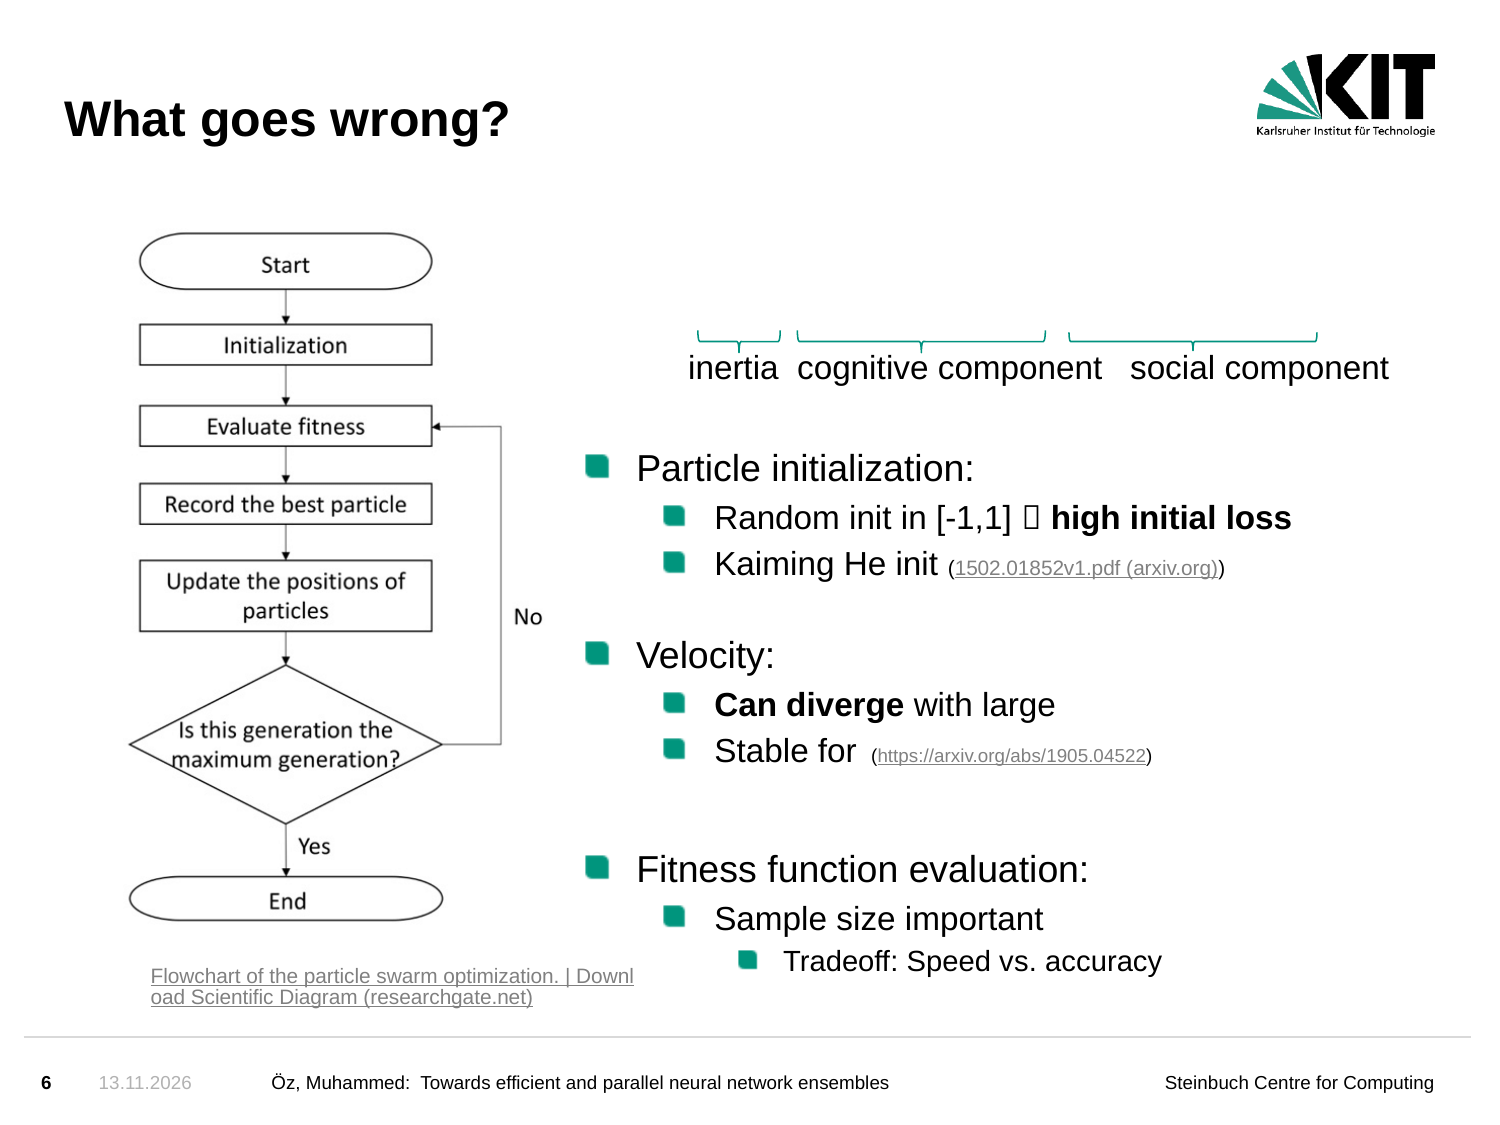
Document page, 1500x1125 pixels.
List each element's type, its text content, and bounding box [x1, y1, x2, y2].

text_box [796, 330, 1047, 354]
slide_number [98, 1070, 270, 1125]
picture [662, 550, 687, 575]
picture [662, 504, 687, 528]
picture [662, 904, 687, 929]
picture [662, 737, 687, 761]
text_box [697, 330, 782, 354]
picture [662, 691, 687, 715]
text_box Fitness function evaluation: Sample size important Tradeoff: Speed vs. accuracy [584, 792, 1421, 981]
text_box [1068, 332, 1318, 352]
picture [88, 196, 611, 948]
picture [737, 949, 759, 971]
text_box Particle initialization: Random init in [-1,1]  high initial loss Kaiming He init (1502.01852v1.pdf (arxiv.org)) [614, 444, 1421, 622]
picture [1257, 54, 1435, 137]
title What goes wrong? [64, 54, 1198, 147]
text_box Flowchart of the particle swarm optimization. | Download Scientific Diagram (researchgate.net) [135, 955, 657, 995]
